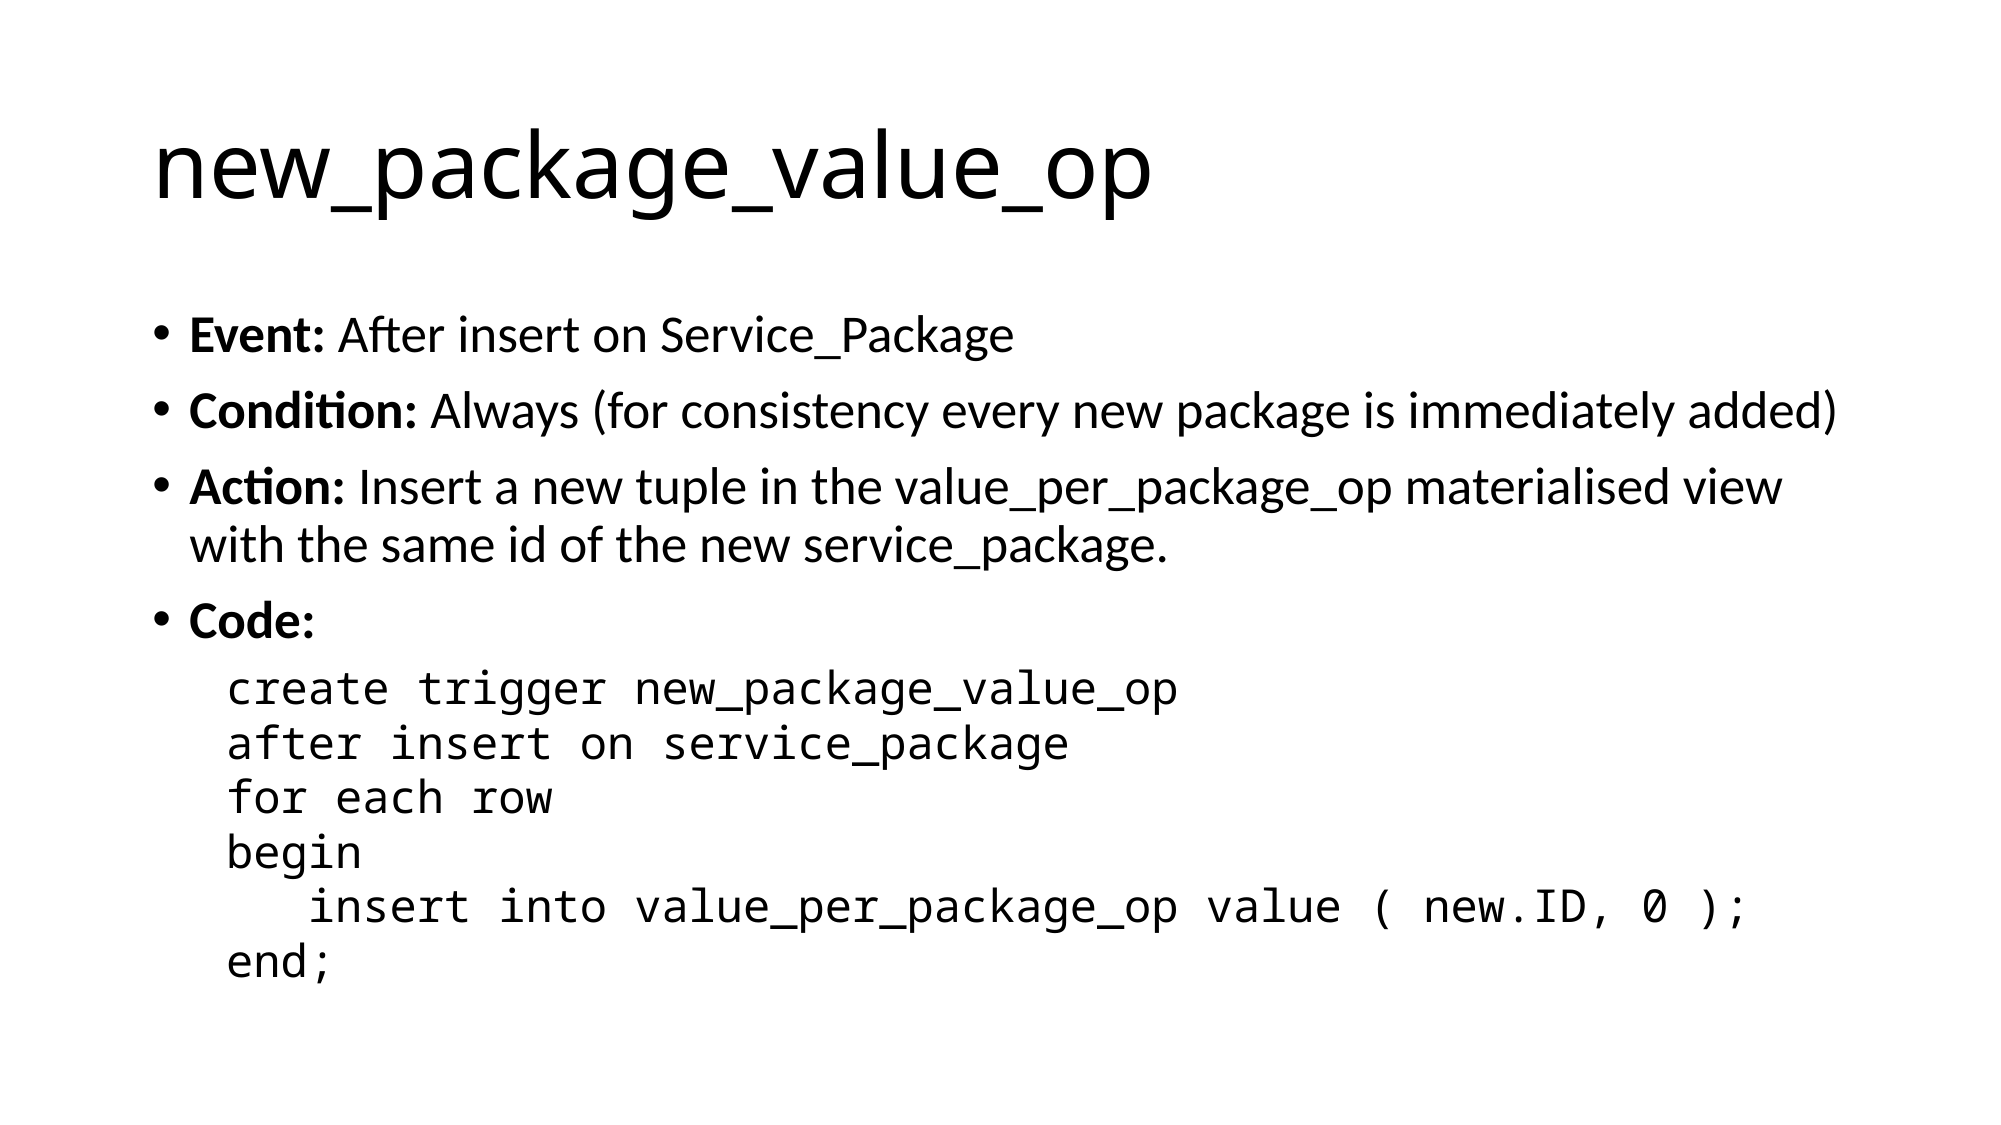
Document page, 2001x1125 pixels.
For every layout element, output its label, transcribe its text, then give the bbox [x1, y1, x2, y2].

list Event: After insert on Service_Package Condition: Always (for consistency every new package is immediately added) Action: Insert a new tuple in the value_per_package_op materialised view with the same id of the new service_package. Code: create trigger new_package_value_op after insert on service_package for each row begin insert into value_per_package_op value ( new.ID, 0 ); end; [137, 299, 1863, 1014]
title new_package_value_op [137, 59, 1863, 278]
